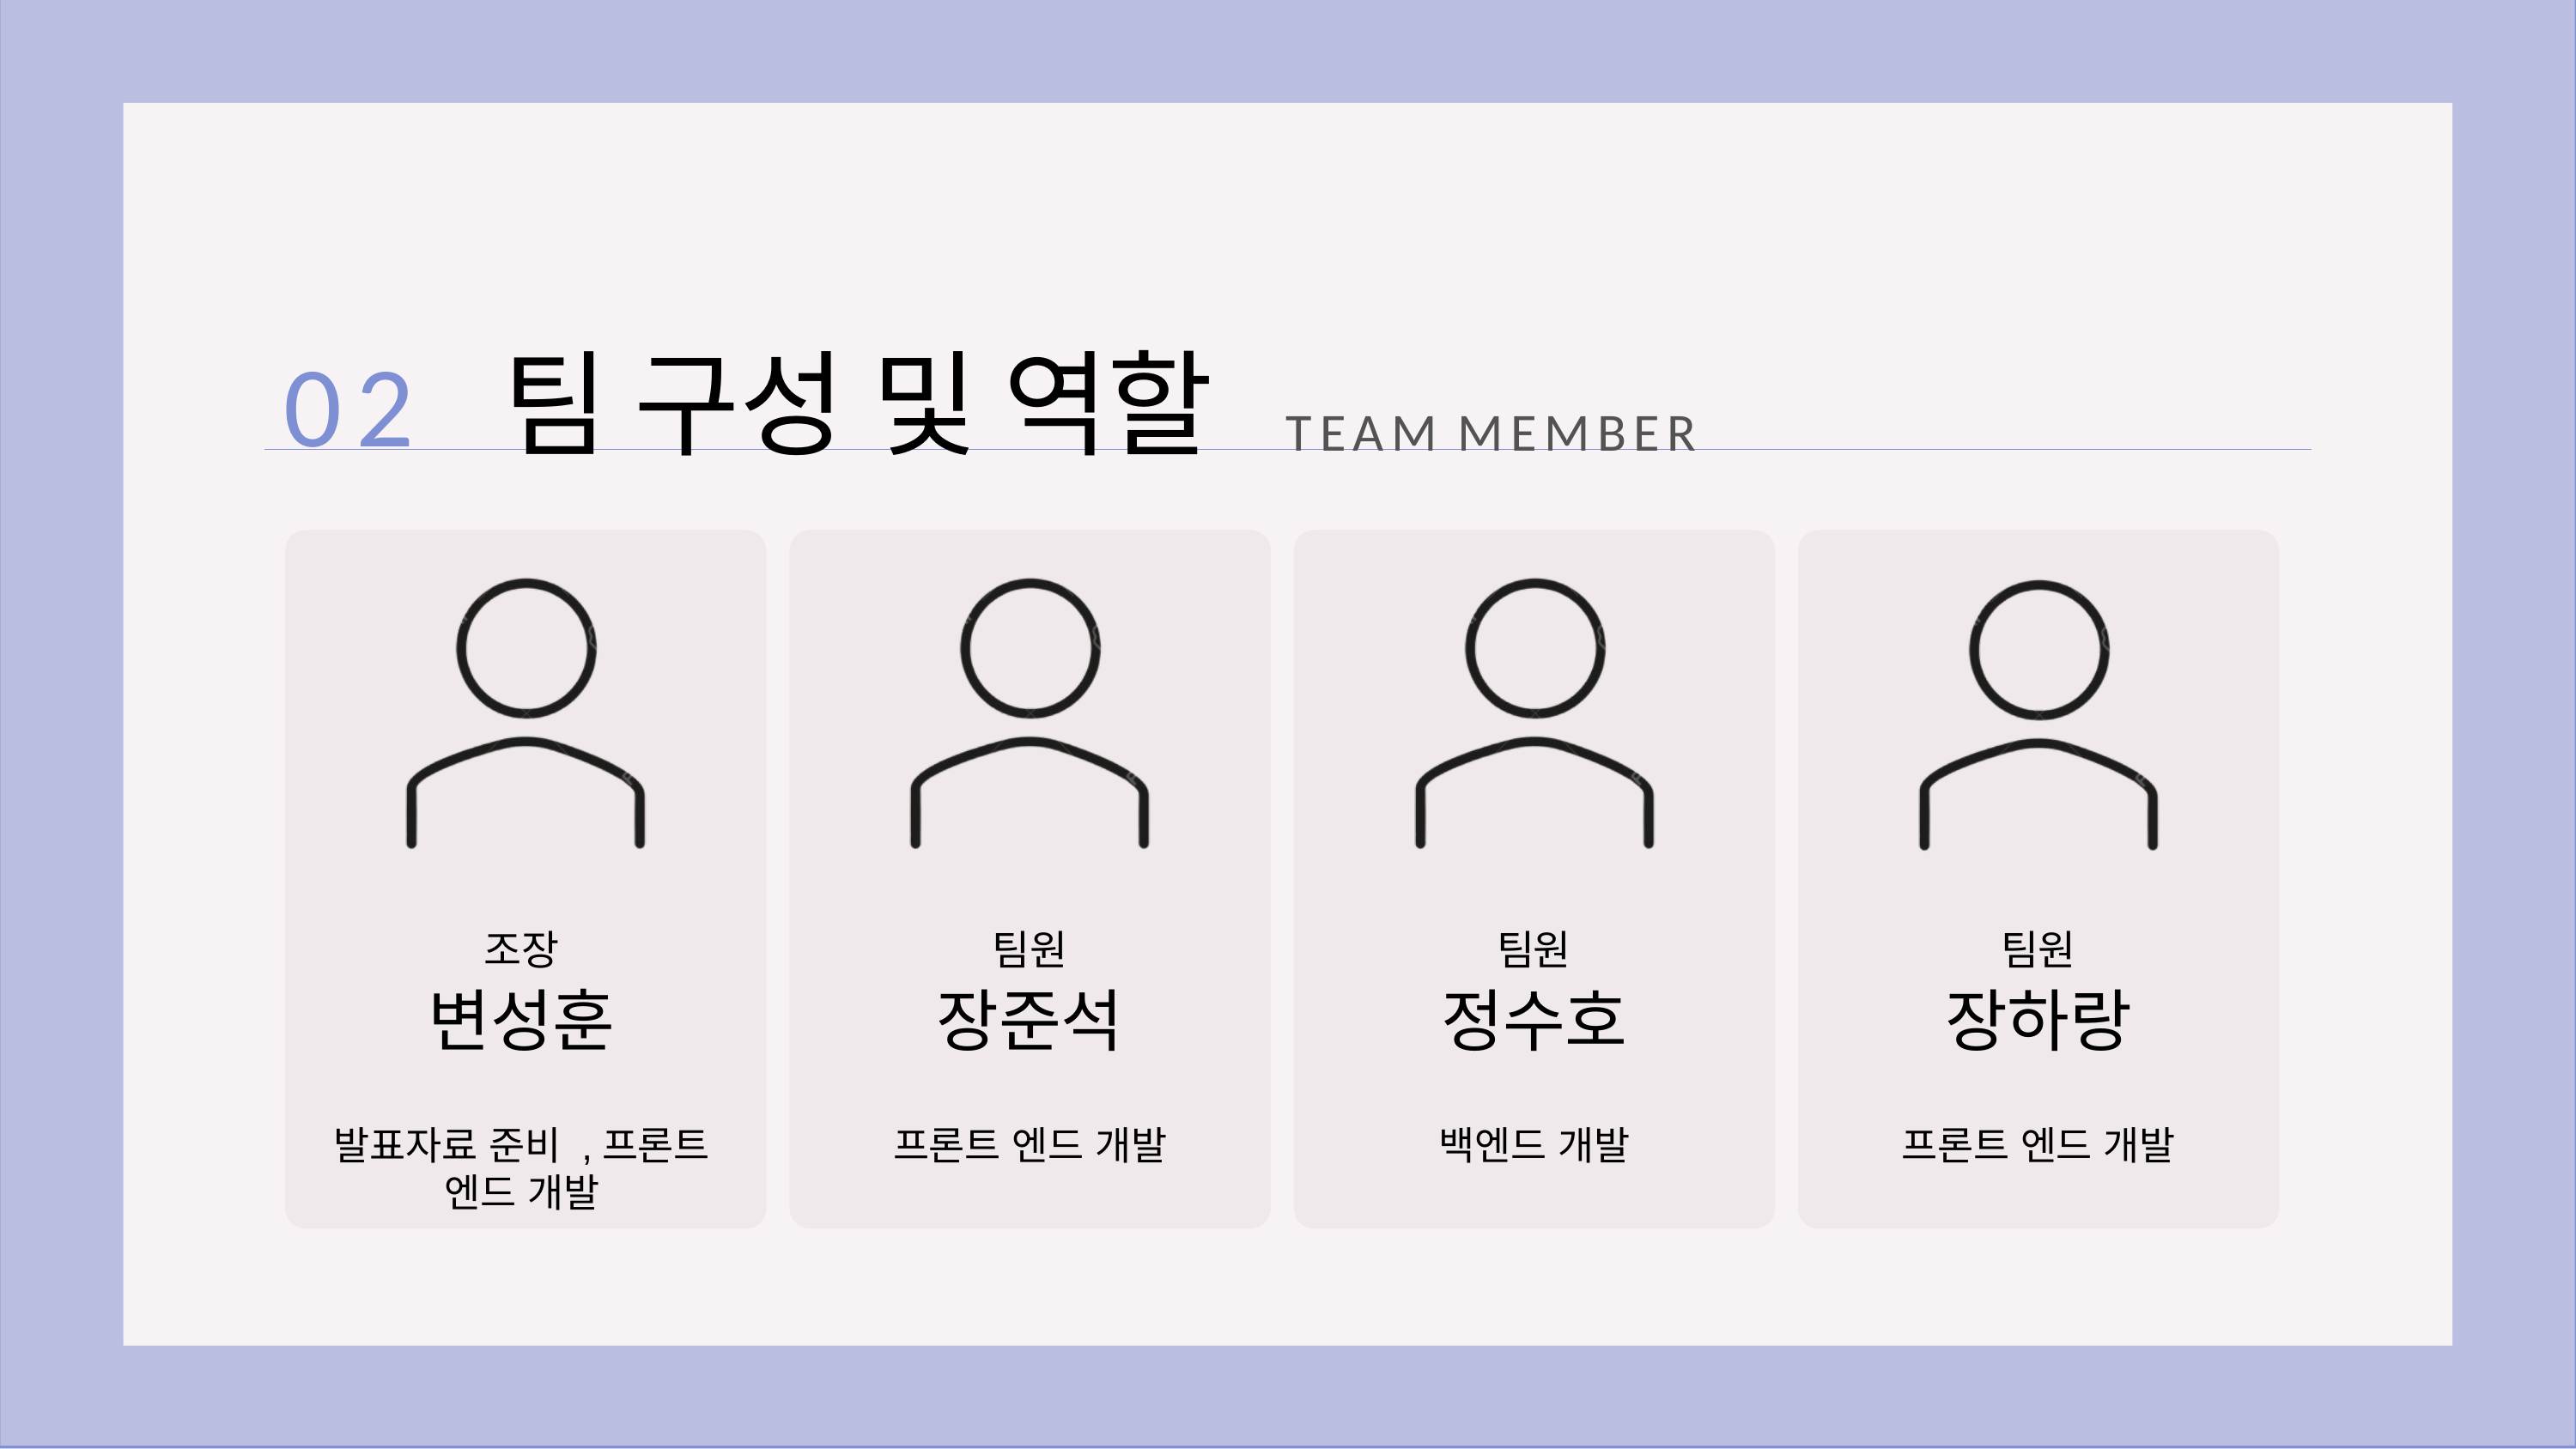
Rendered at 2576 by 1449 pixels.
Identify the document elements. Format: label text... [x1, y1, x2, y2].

text_box 팀원 정수호 백엔드 개발 [1376, 1012, 1693, 1168]
title 02 팀 구성 및 역할 TEAM MEMBER [282, 251, 1876, 423]
text_box [1293, 1012, 1776, 1229]
text_box [285, 1012, 767, 1229]
text_box 팀원 장준석 프론트 엔드 개발 [878, 1012, 1183, 1168]
text_box 조장 변성훈 발표자료 준비 ,프론트 엔드 개발 [324, 1012, 720, 1216]
picture [234, 422, 2330, 1007]
text_box [789, 1012, 1272, 1229]
text_box [1797, 1013, 2280, 1229]
text_box 팀원 장하랑 프론트 엔드 개발 [1886, 1013, 2191, 1168]
